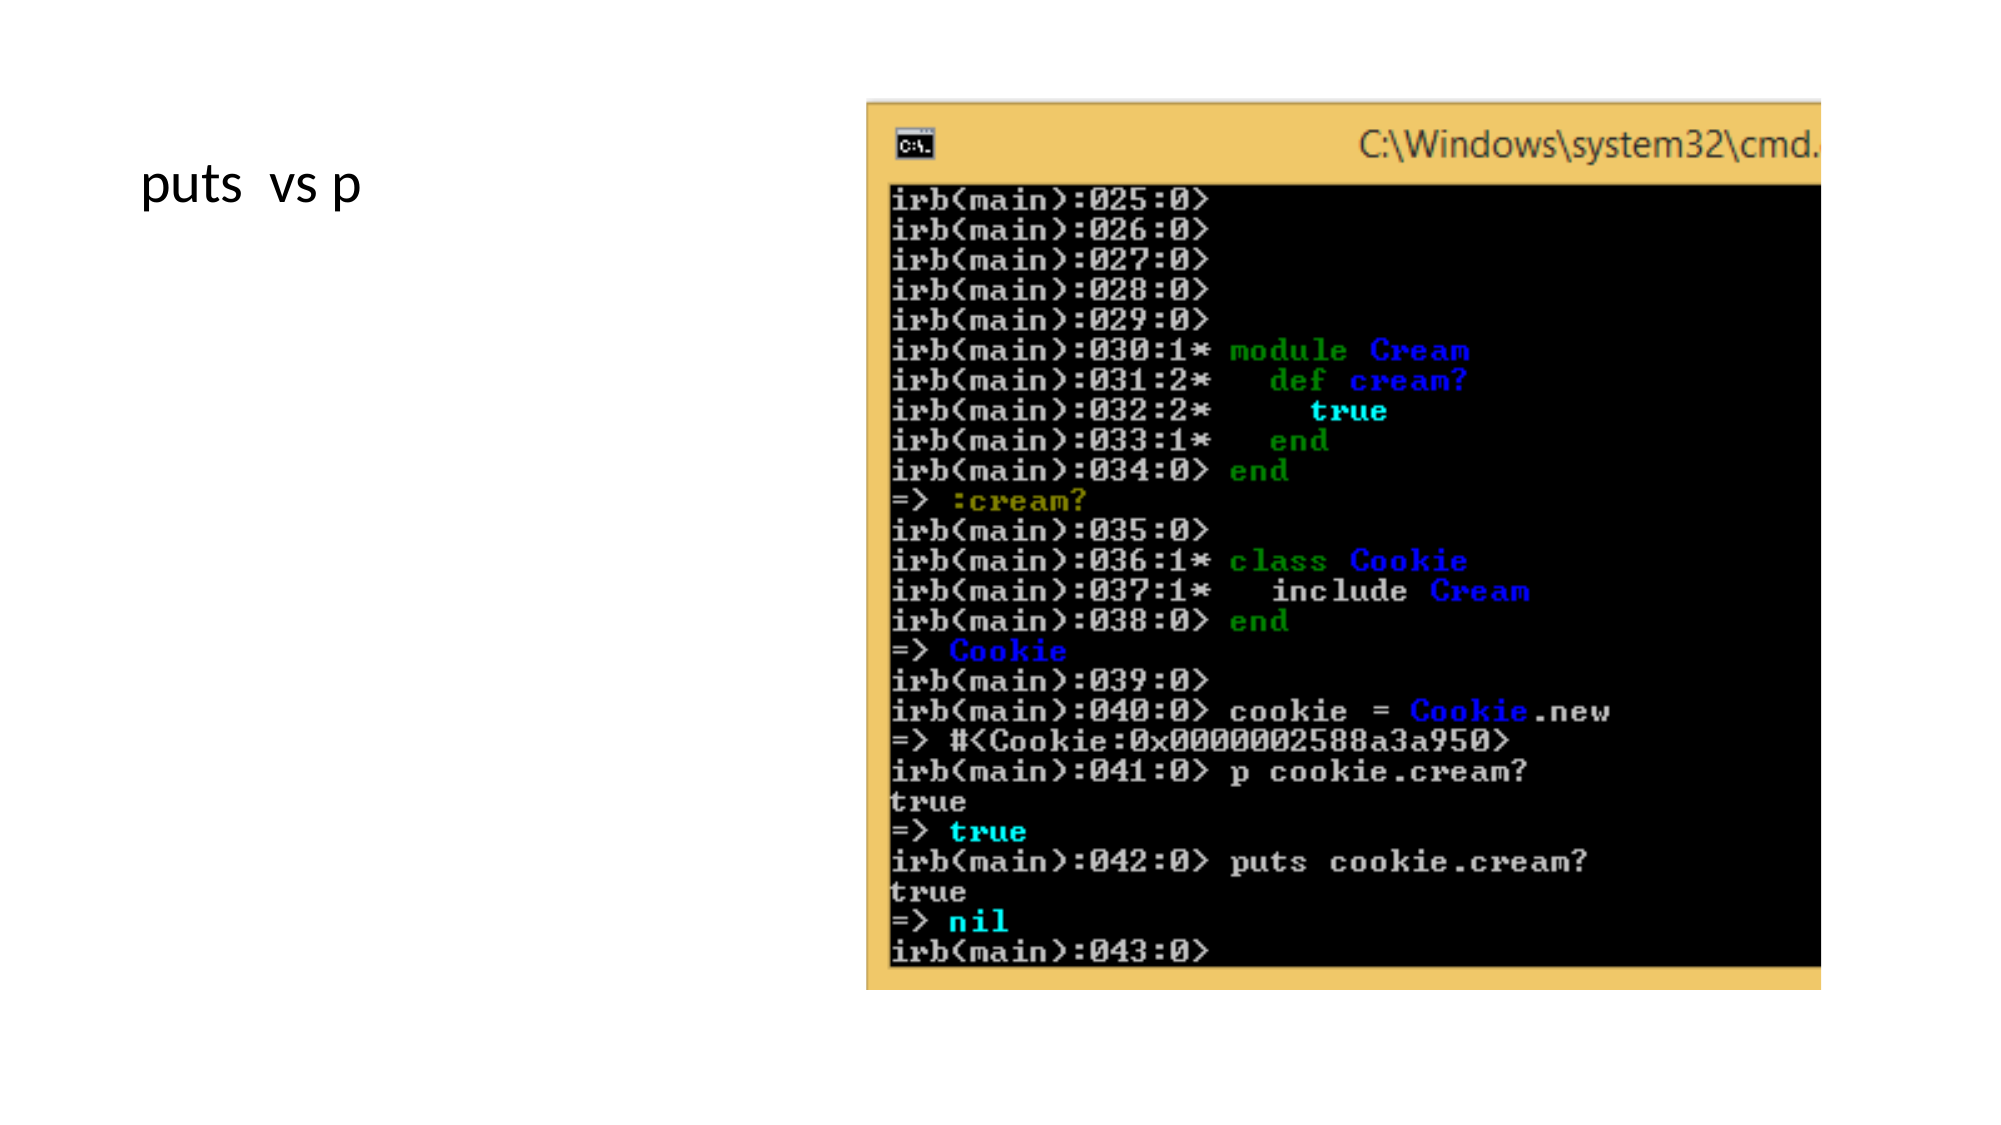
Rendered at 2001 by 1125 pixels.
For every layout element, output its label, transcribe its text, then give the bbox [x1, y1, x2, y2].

text_box puts vs p [125, 136, 690, 222]
picture [866, 98, 1822, 990]
